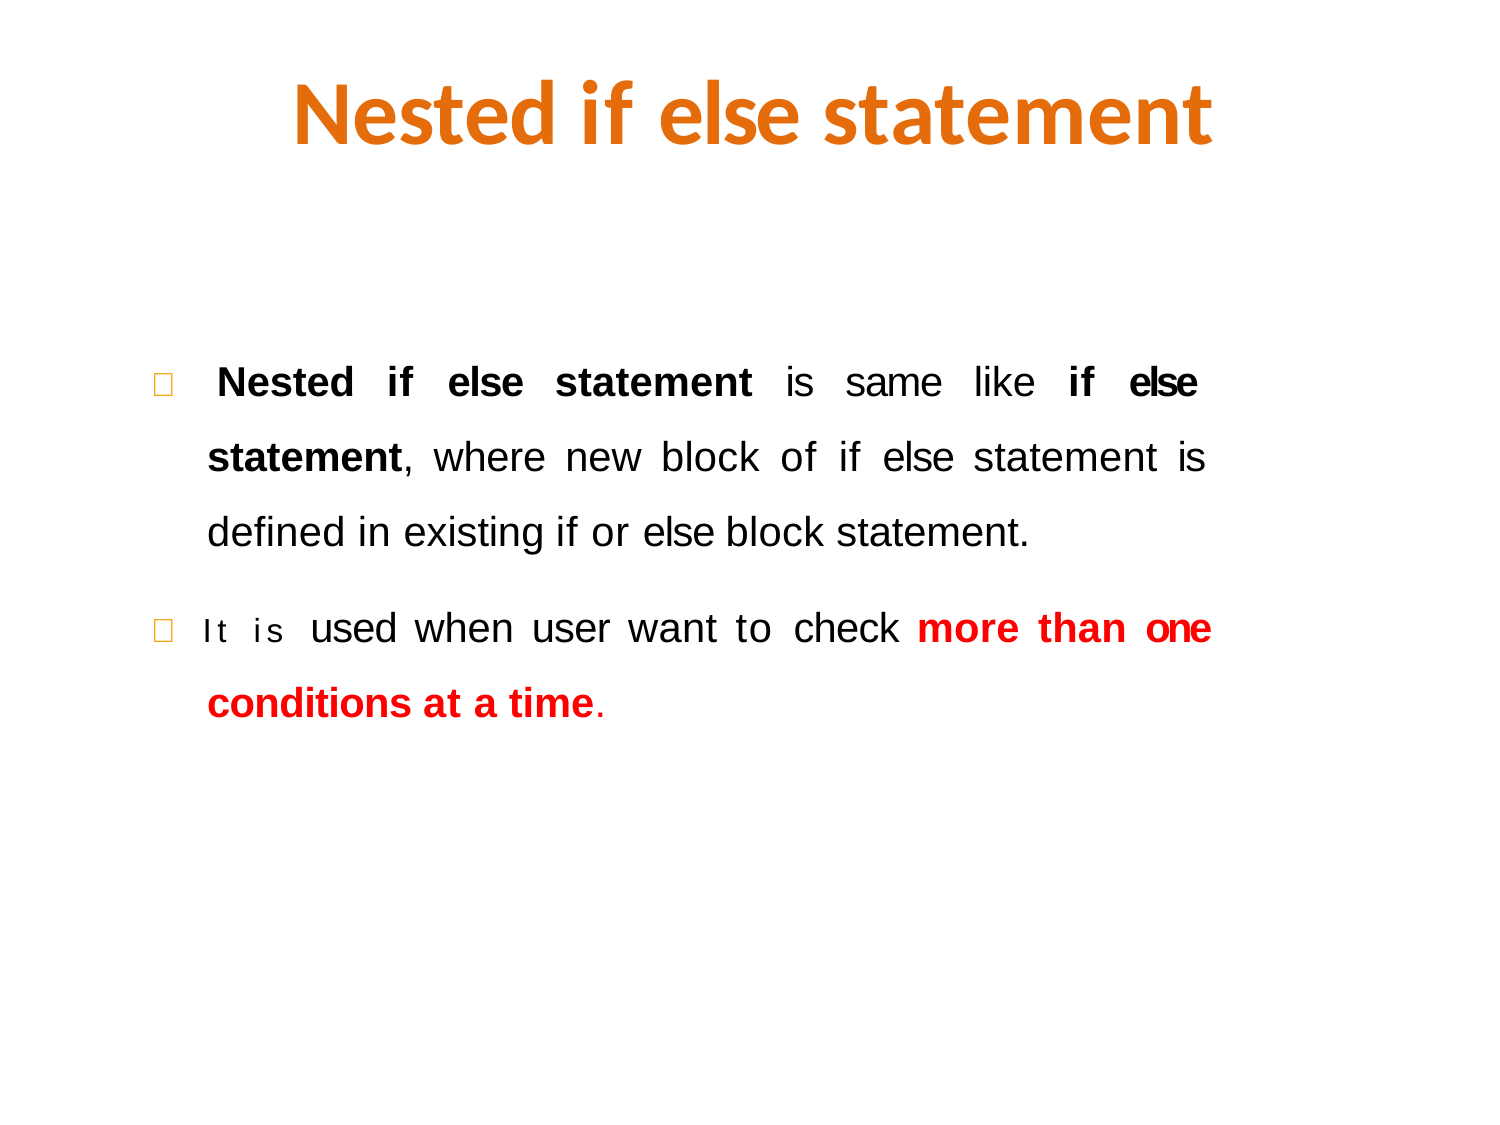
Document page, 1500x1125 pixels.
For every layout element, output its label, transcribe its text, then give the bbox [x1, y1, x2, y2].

text_box  Nested if else statement is same like if else statement, where new block of if else statement is defined in existing if or else block statement.  It is used when user want to check more than one conditions at a time. [148, 328, 1224, 726]
title Nested if else statement [92, 12, 1413, 203]
